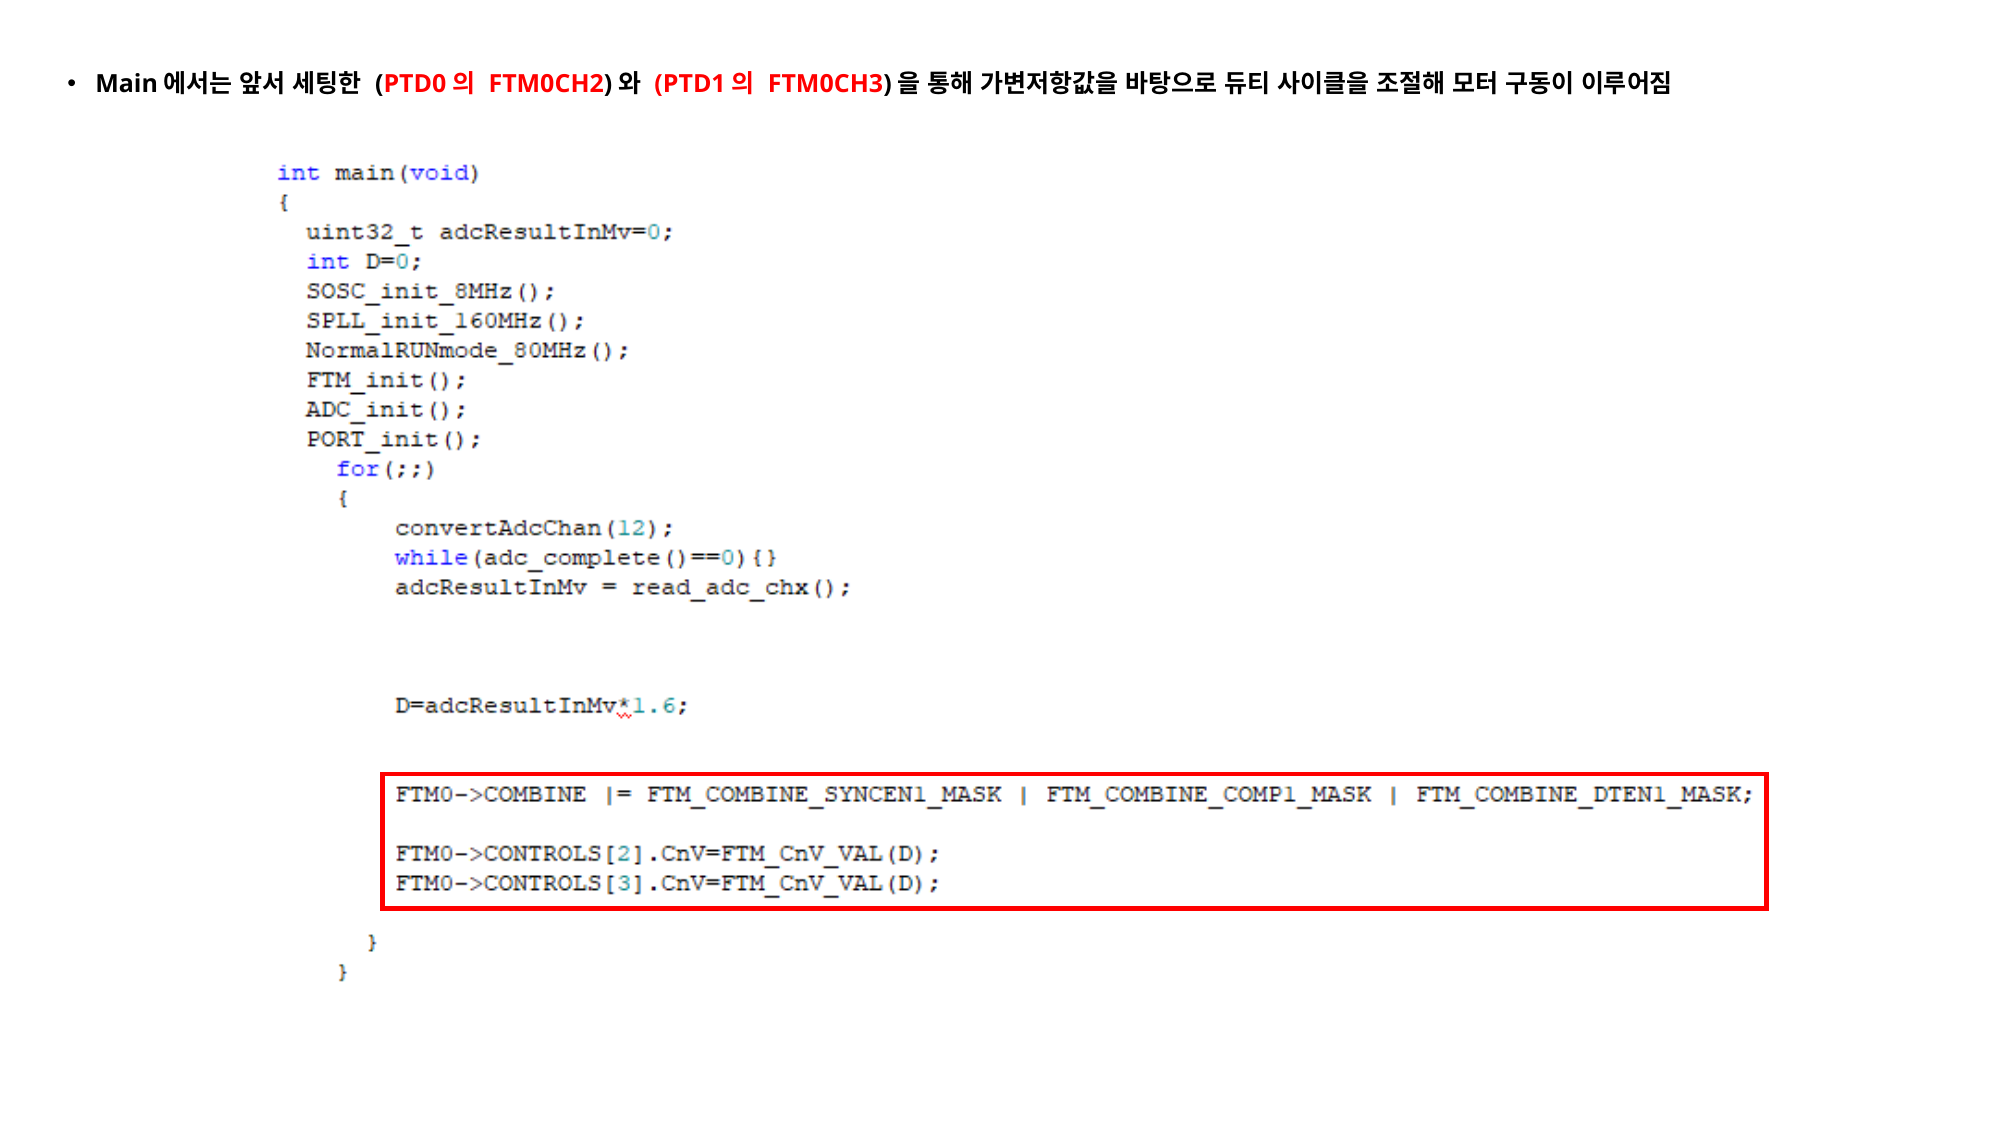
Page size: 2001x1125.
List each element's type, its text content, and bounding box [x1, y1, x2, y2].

text_box Main에서는 앞서 세팅한 (PTD0의 FTM0CH2)와 (PTD1의 FTM0CH3)을 통해 가변저항값을 바탕으로 듀티 사이클을 조절해 모터 구동이 이루어짐 [51, 34, 1953, 102]
text_box [1758, 773, 1767, 910]
picture [275, 158, 1758, 987]
